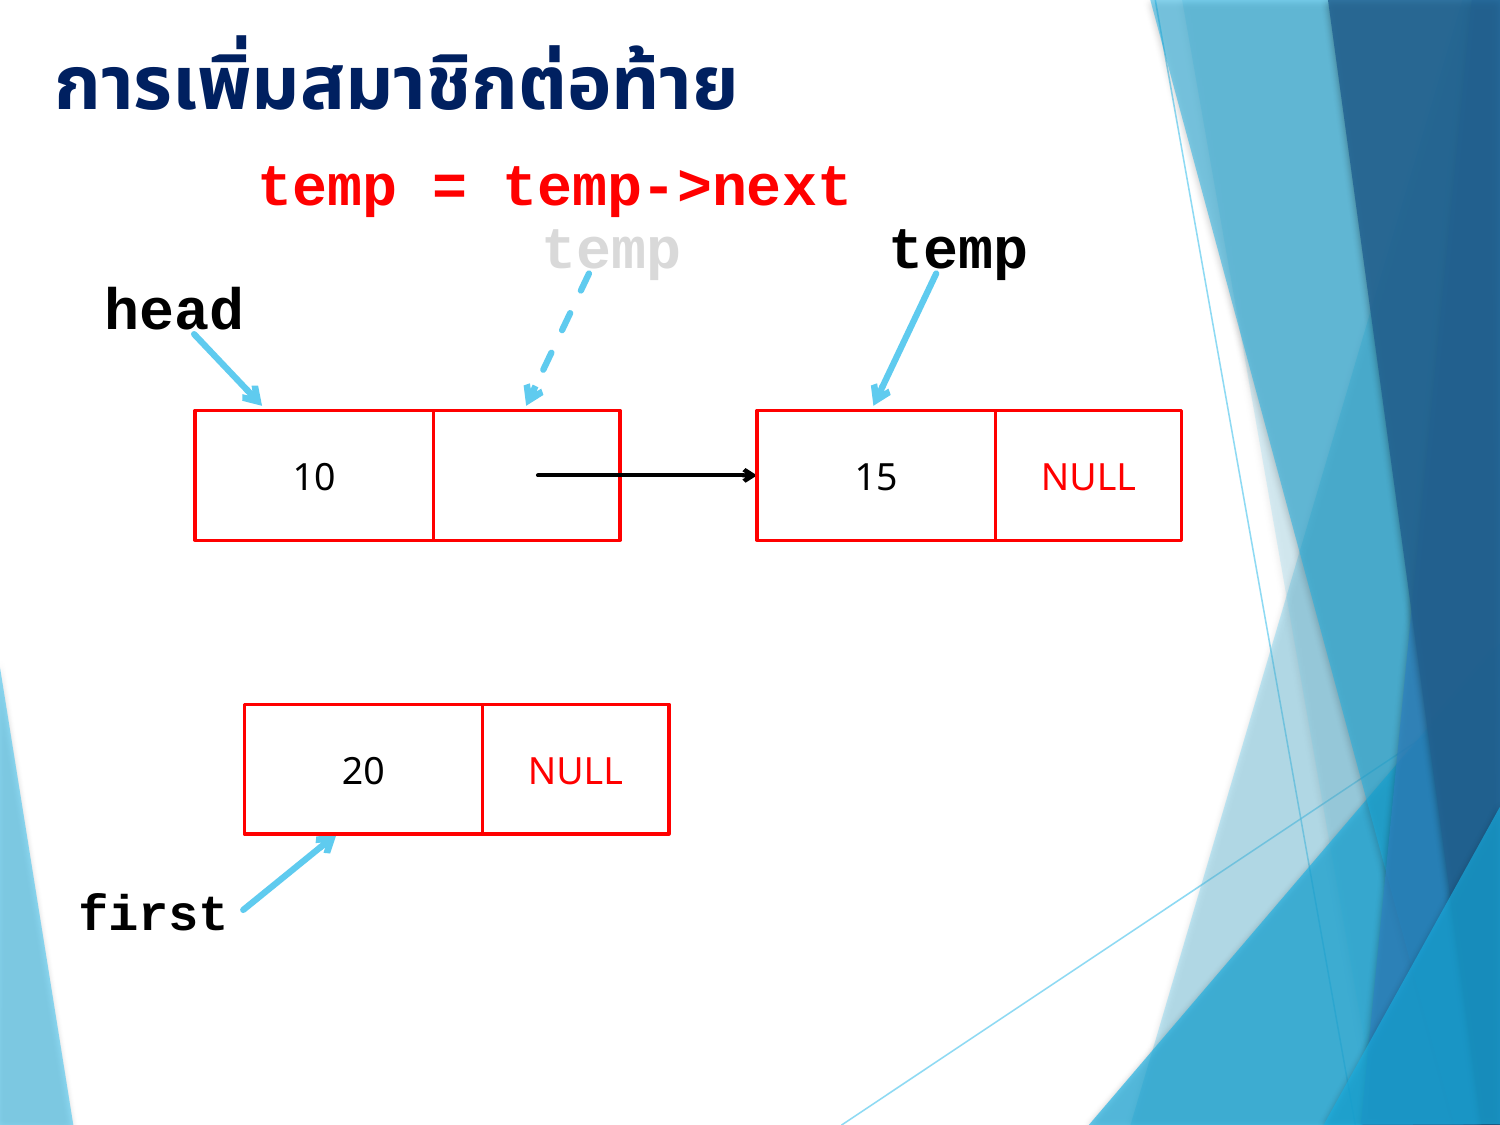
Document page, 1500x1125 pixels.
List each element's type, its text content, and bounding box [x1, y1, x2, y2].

text_box NULL [481, 703, 671, 836]
text_box [432, 409, 622, 542]
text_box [243, 833, 338, 911]
text_box temp = temp->next [242, 140, 903, 225]
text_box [525, 273, 590, 407]
text_box 10 [193, 409, 432, 542]
title การเพิ่มสมาชิกต่อท้าย [39, 26, 786, 167]
text_box temp [526, 202, 732, 288]
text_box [193, 333, 263, 407]
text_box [872, 273, 937, 407]
text_box 20 [243, 703, 481, 836]
text_box head [90, 264, 295, 349]
text_box temp [874, 202, 1079, 288]
text_box NULL [994, 409, 1183, 542]
text_box first [63, 872, 244, 948]
text_box 15 [755, 409, 994, 542]
